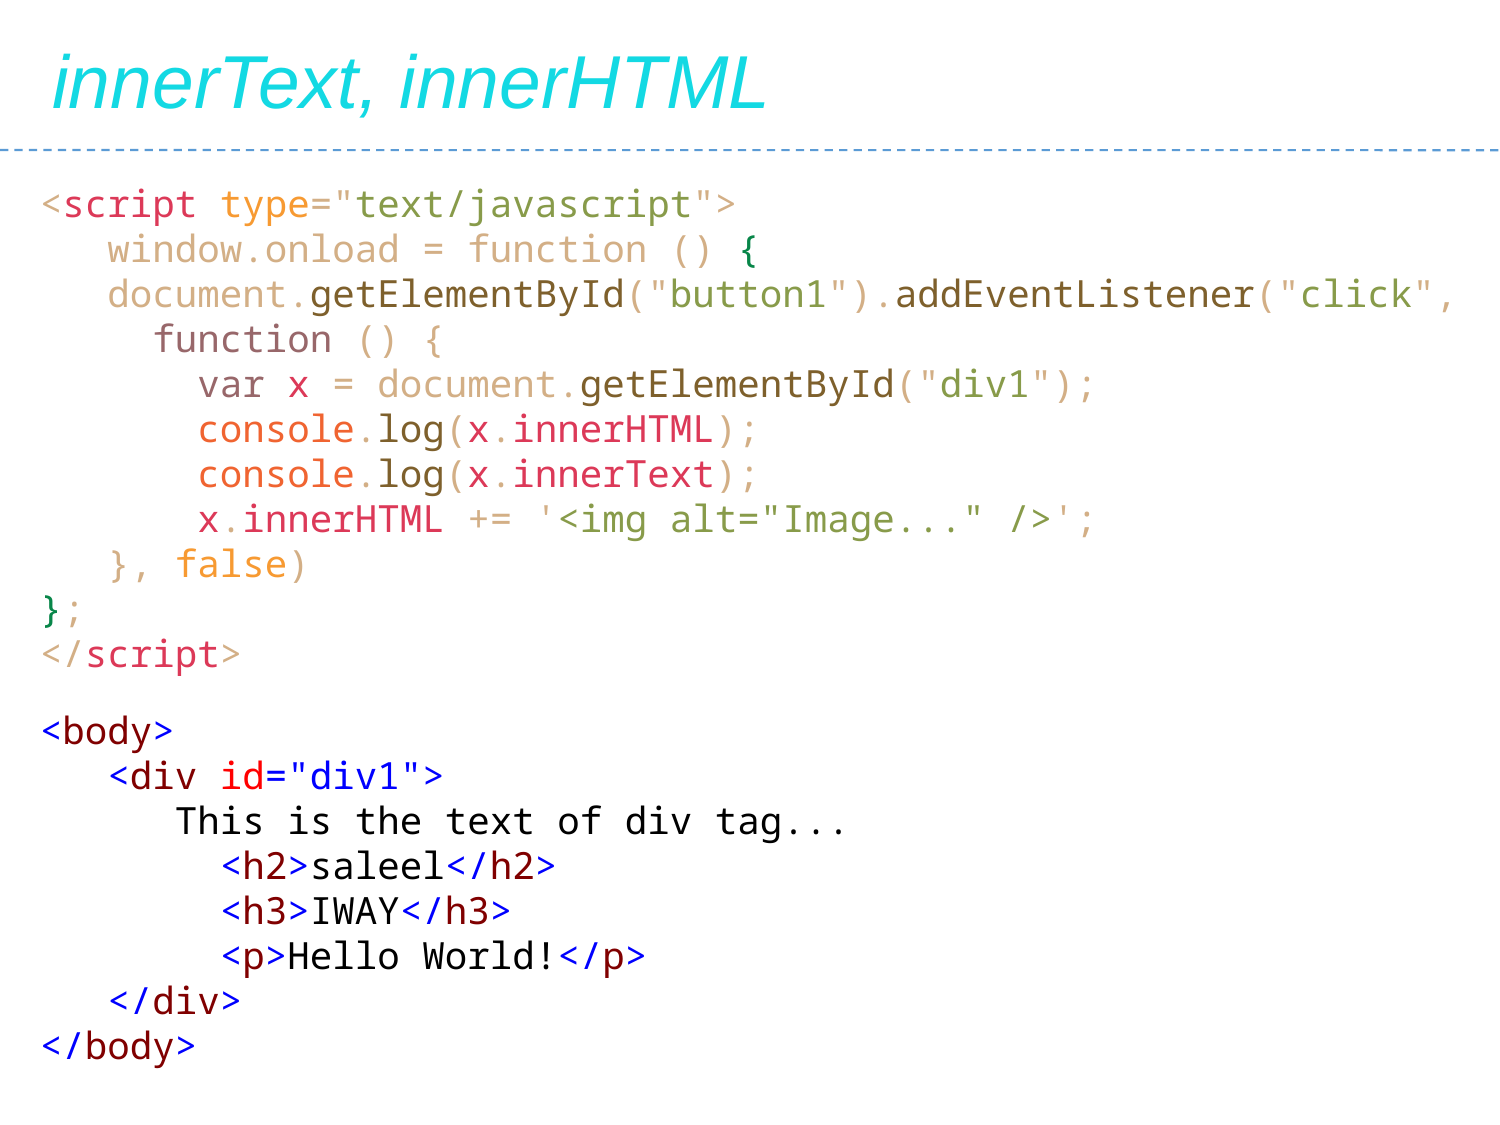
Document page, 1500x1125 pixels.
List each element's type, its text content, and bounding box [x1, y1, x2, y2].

text_box innerText, innerHTML [37, 26, 1450, 131]
text_box <script type="text/javascript"> window.onload = function () { document.getElementById("button1").addEventListener("click", function () { var x = document.getElementById("div1"); console.log(x.innerHTML); console.log(x.innerText); x.innerHTML += '<img alt="Image..." />'; }, false) }; </script> [24, 172, 1475, 683]
text_box <body> <div id="div1"> This is the text of div tag... <h2>saleel</h2> <h3>IWAY</h3> <p>Hello World!</p> </div> </body> [24, 699, 1475, 1075]
